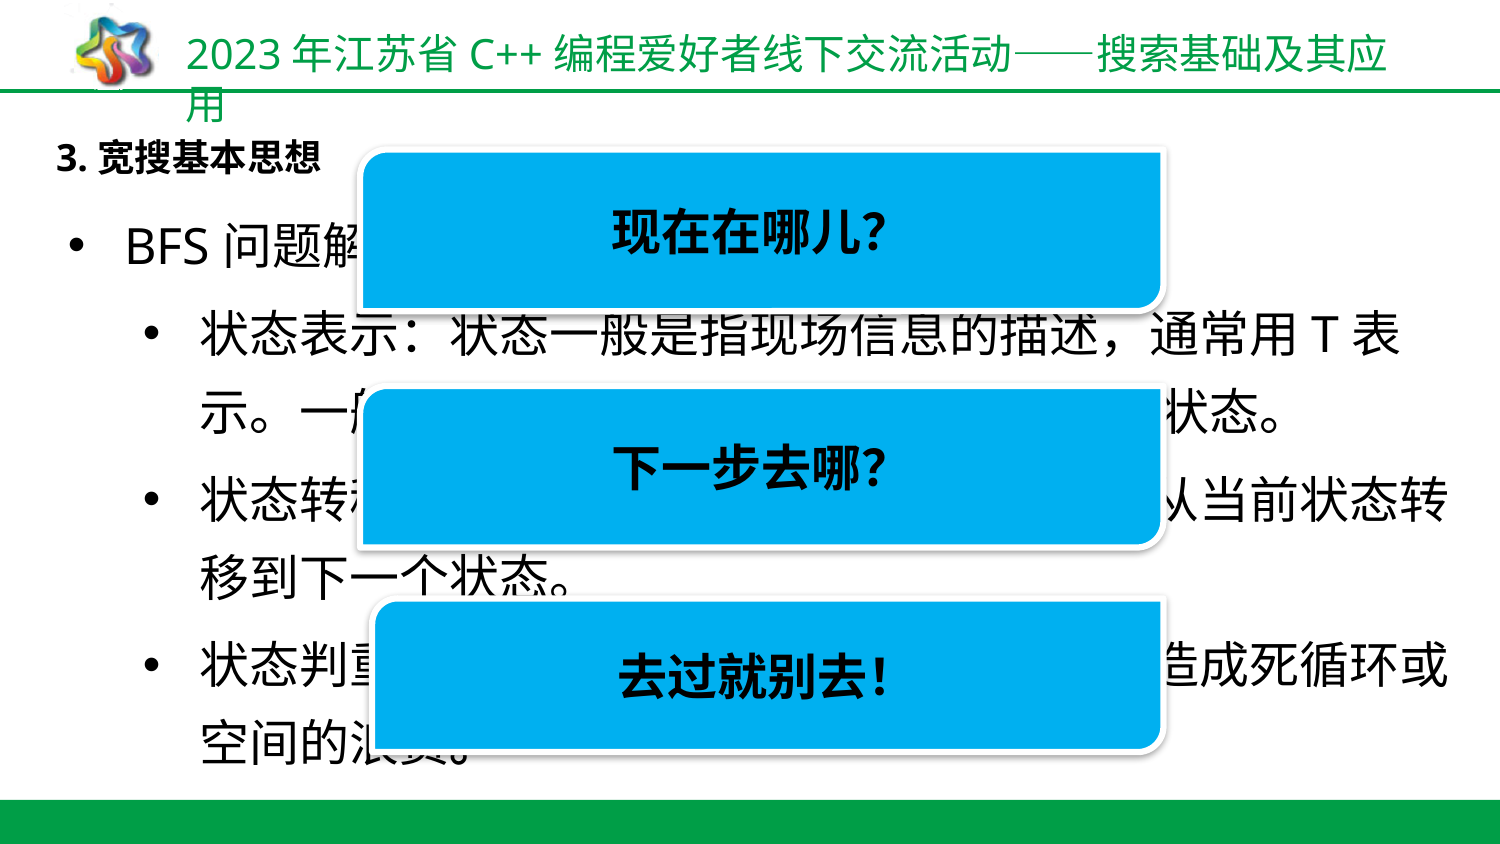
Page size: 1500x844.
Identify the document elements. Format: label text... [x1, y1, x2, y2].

text_box 现在在哪儿？ [356, 146, 1167, 315]
picture [64, 3, 159, 92]
text_box 下一步去哪？ [356, 382, 1167, 551]
text_box BFS问题解决的关键 状态表示：状态一般是指现场信息的描述，通常用T表示。一般用T0表示初始状态，Tn表示目标状态。 状态转移：根据产生式规则和约束条件控制从当前状态转移到下一个状态。 状态判重：大多数情况下，出现重复状态会造成死循环或空间的浪费。 [53, 188, 1465, 779]
text_box 3.宽搜基本思想 [41, 126, 458, 187]
text_box 去过就别去！ [368, 595, 1167, 756]
